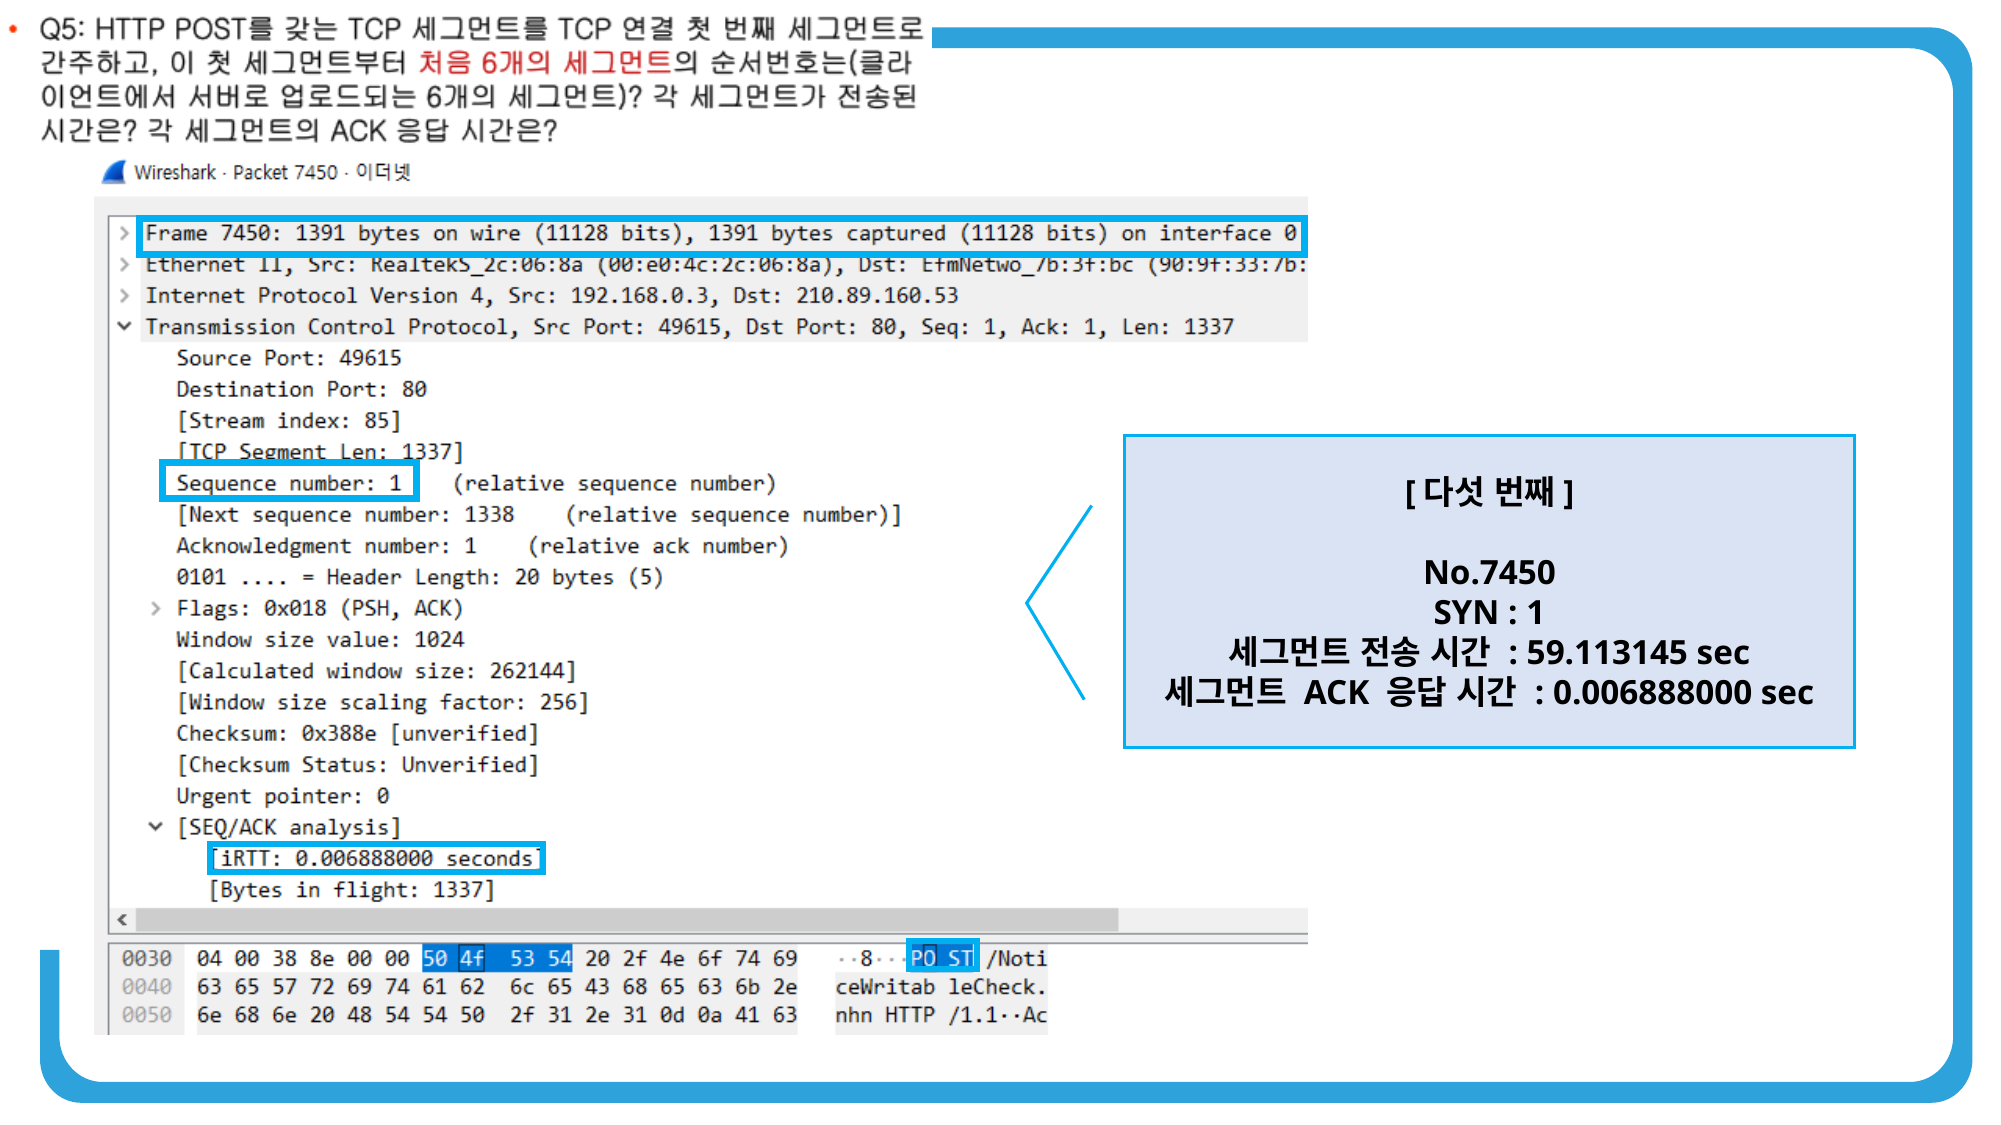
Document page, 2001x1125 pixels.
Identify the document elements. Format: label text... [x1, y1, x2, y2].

text_box [다섯 번째] No.7450 SYN : 1 세그먼트 전송 시간 : 59.113145 sec 세그먼트 ACK 응답 시간 : 0.006888000 sec [1308, 434, 1856, 748]
picture [0, 11, 1308, 1035]
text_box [136, 215, 1308, 971]
text_box [39, 26, 1974, 1104]
